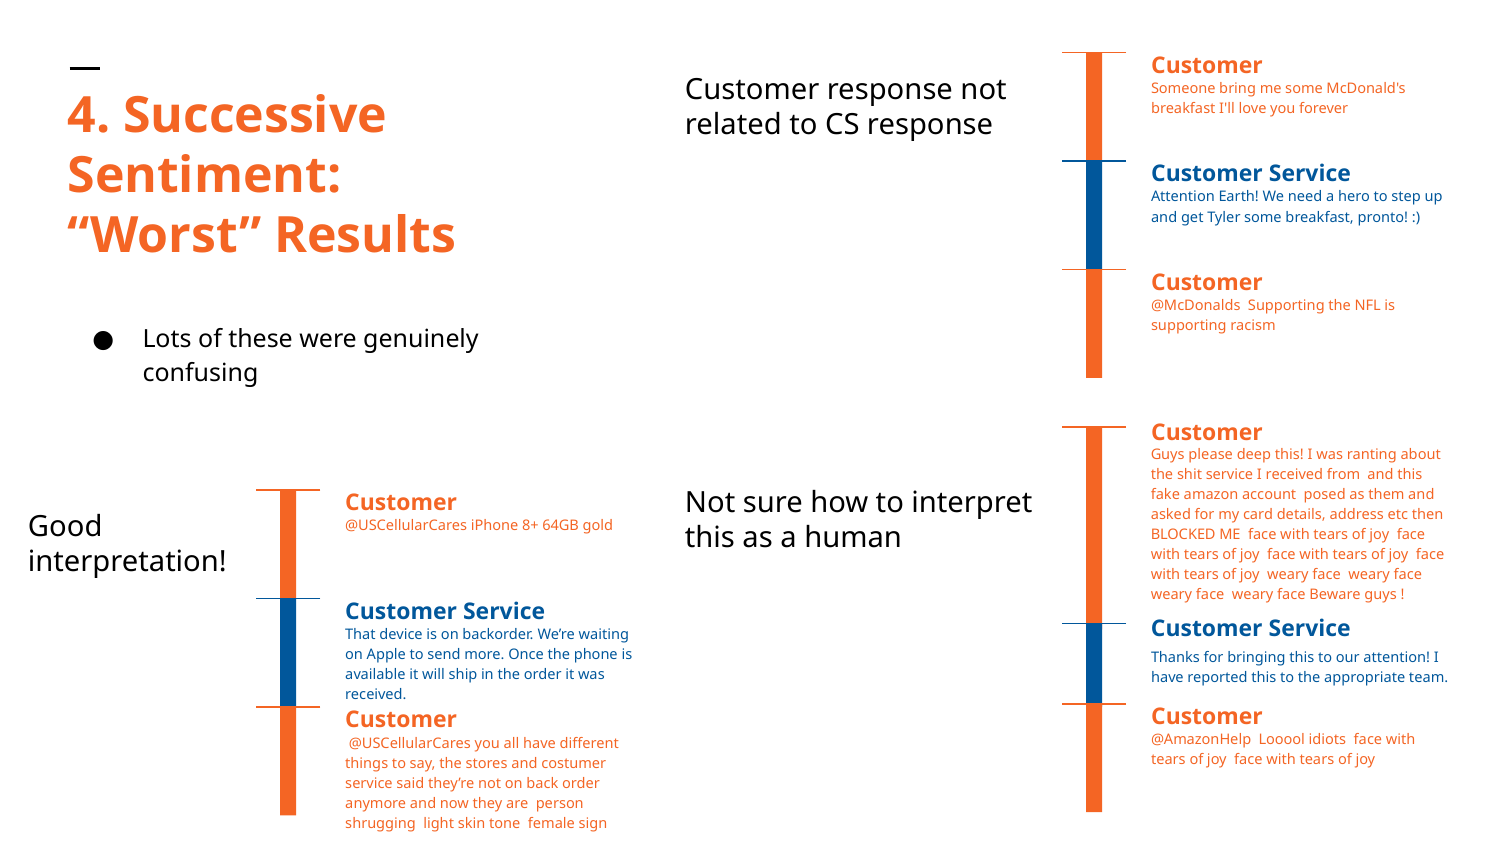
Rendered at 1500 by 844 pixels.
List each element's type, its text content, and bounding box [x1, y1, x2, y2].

text_box Customer response not related to CS response [670, 55, 1053, 249]
text_box Good interpretation! [12, 492, 250, 686]
title 4. Successive Sentiment: “Worst” Results [52, 153, 514, 278]
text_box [1061, 682, 1467, 813]
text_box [1061, 31, 1467, 139]
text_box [255, 685, 661, 816]
list Lots of these were genuinely confusing [52, 302, 514, 452]
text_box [255, 468, 661, 576]
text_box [1061, 597, 1467, 682]
text_box Not sure how to interpret this as a human [670, 468, 1053, 662]
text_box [1061, 139, 1467, 247]
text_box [1061, 248, 1467, 379]
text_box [1061, 397, 1467, 597]
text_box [255, 576, 661, 685]
